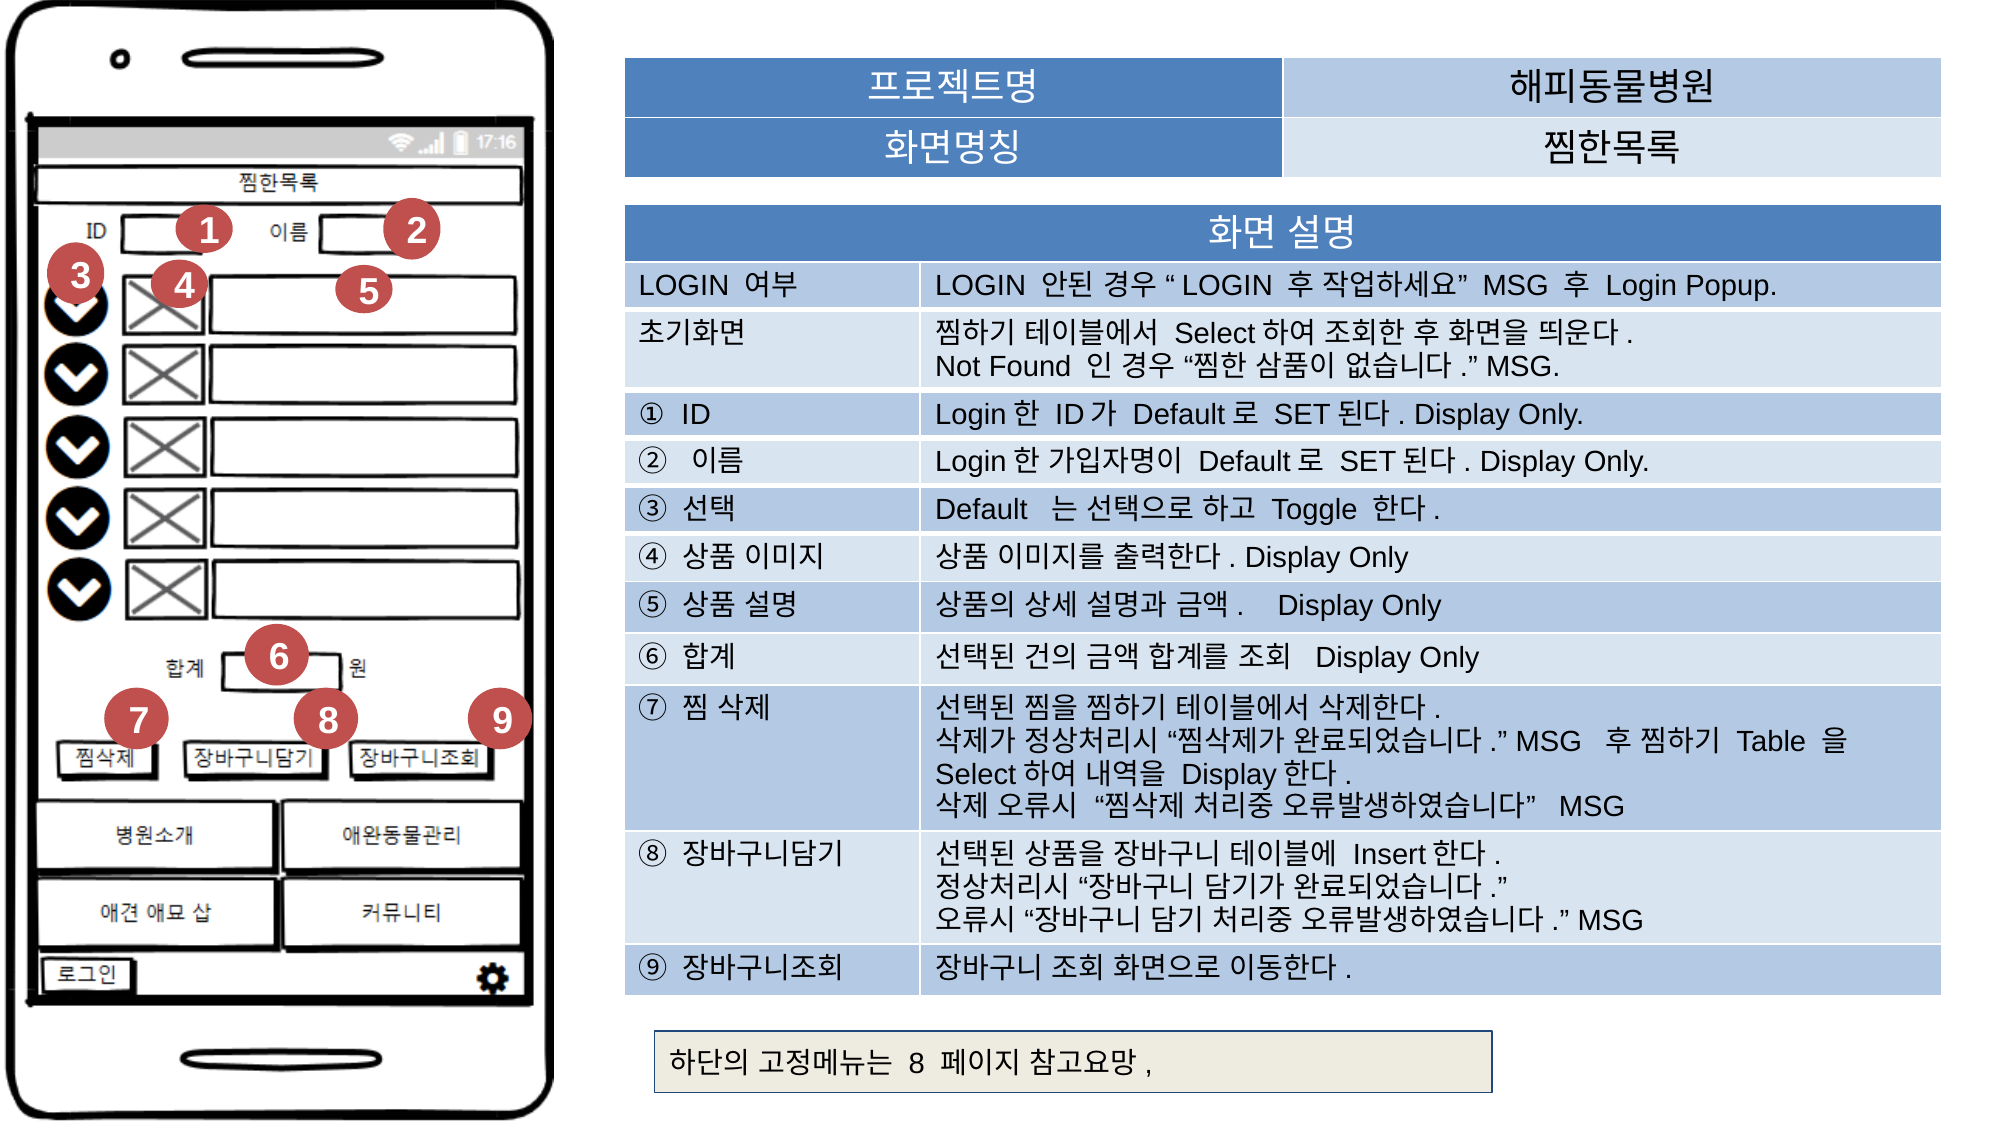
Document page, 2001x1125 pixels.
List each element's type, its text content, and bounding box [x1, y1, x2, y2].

table_cell ④ 상품 이미지 [625, 536, 919, 581]
table_cell ① ID [625, 393, 919, 435]
table_cell 상품 이미지를 출력한다. Display Only [921, 536, 1941, 581]
table_cell 선택된 건의 금액 합계를 조회 Display Only [921, 634, 1941, 684]
table_header 화면 설명 [625, 205, 1941, 261]
table_cell 초기화면 [625, 312, 919, 387]
table_cell 선택된 상품을 장바구니 테이블에 Insert한다. 정상처리시 “장바구니 담기가 완료되었습니다.” 오류시 “장바구니 담기 처리중 오류발생하였습니다.” MSG [921, 832, 1941, 943]
table_cell ③ 선택 [625, 488, 919, 531]
table_cell 화면명칭 [625, 118, 1282, 177]
table_cell Login한 가입자명이 Default로 SET된다. Display Only. [921, 441, 1941, 483]
picture [0, 0, 554, 1125]
table_cell 장바구니 조회 화면으로 이동한다. [921, 945, 1941, 995]
table_cell Default 는 선택으로 하고 Toggle 한다. [921, 488, 1941, 531]
table_cell Login한 ID가 Default로 SET된다. Display Only. [921, 393, 1941, 435]
table_cell 상품의 상세 설명과 금액. Display Only [921, 582, 1941, 632]
table_cell ⑧ 장바구니담기 [625, 832, 919, 943]
table_cell ⑤ 상품 설명 [625, 582, 919, 632]
table_cell 선택된 찜을 찜하기 테이블에서 삭제한다. 삭제가 정상처리시 “찜삭제가 완료되었습니다.” MSG 후 찜하기 Table 을 Select하여 내역을 Display한다. 삭제 오류시 “찜삭제 처리중 오류발생하였습니다” MSG [921, 686, 1941, 830]
table_cell ② 이름 [625, 441, 919, 483]
table_cell LOGIN 여부 [625, 263, 919, 307]
table_cell LOGIN 안된 경우 “LOGIN 후 작업하세요” MSG 후 Login Popup. [921, 263, 1941, 307]
table_cell 찜하기 테이블에서 Select하여 조회한 후 화면을 띄운다. Not Found 인 경우 “찜한 삼품이 없습니다.” MSG. [921, 312, 1941, 387]
table_header 프로젝트명 [625, 58, 1282, 117]
table_header 해피동물병원 [1284, 58, 1941, 117]
table_cell 찜한목록 [1284, 118, 1941, 177]
table_cell ⑦ 찜 삭제 [625, 686, 919, 830]
table_cell ⑨ 장바구니조회 [625, 945, 919, 995]
table_cell ⑥ 합계 [625, 634, 919, 684]
text_box 하단의 고정메뉴는 8 페이지 참고요망, [654, 1030, 1493, 1093]
